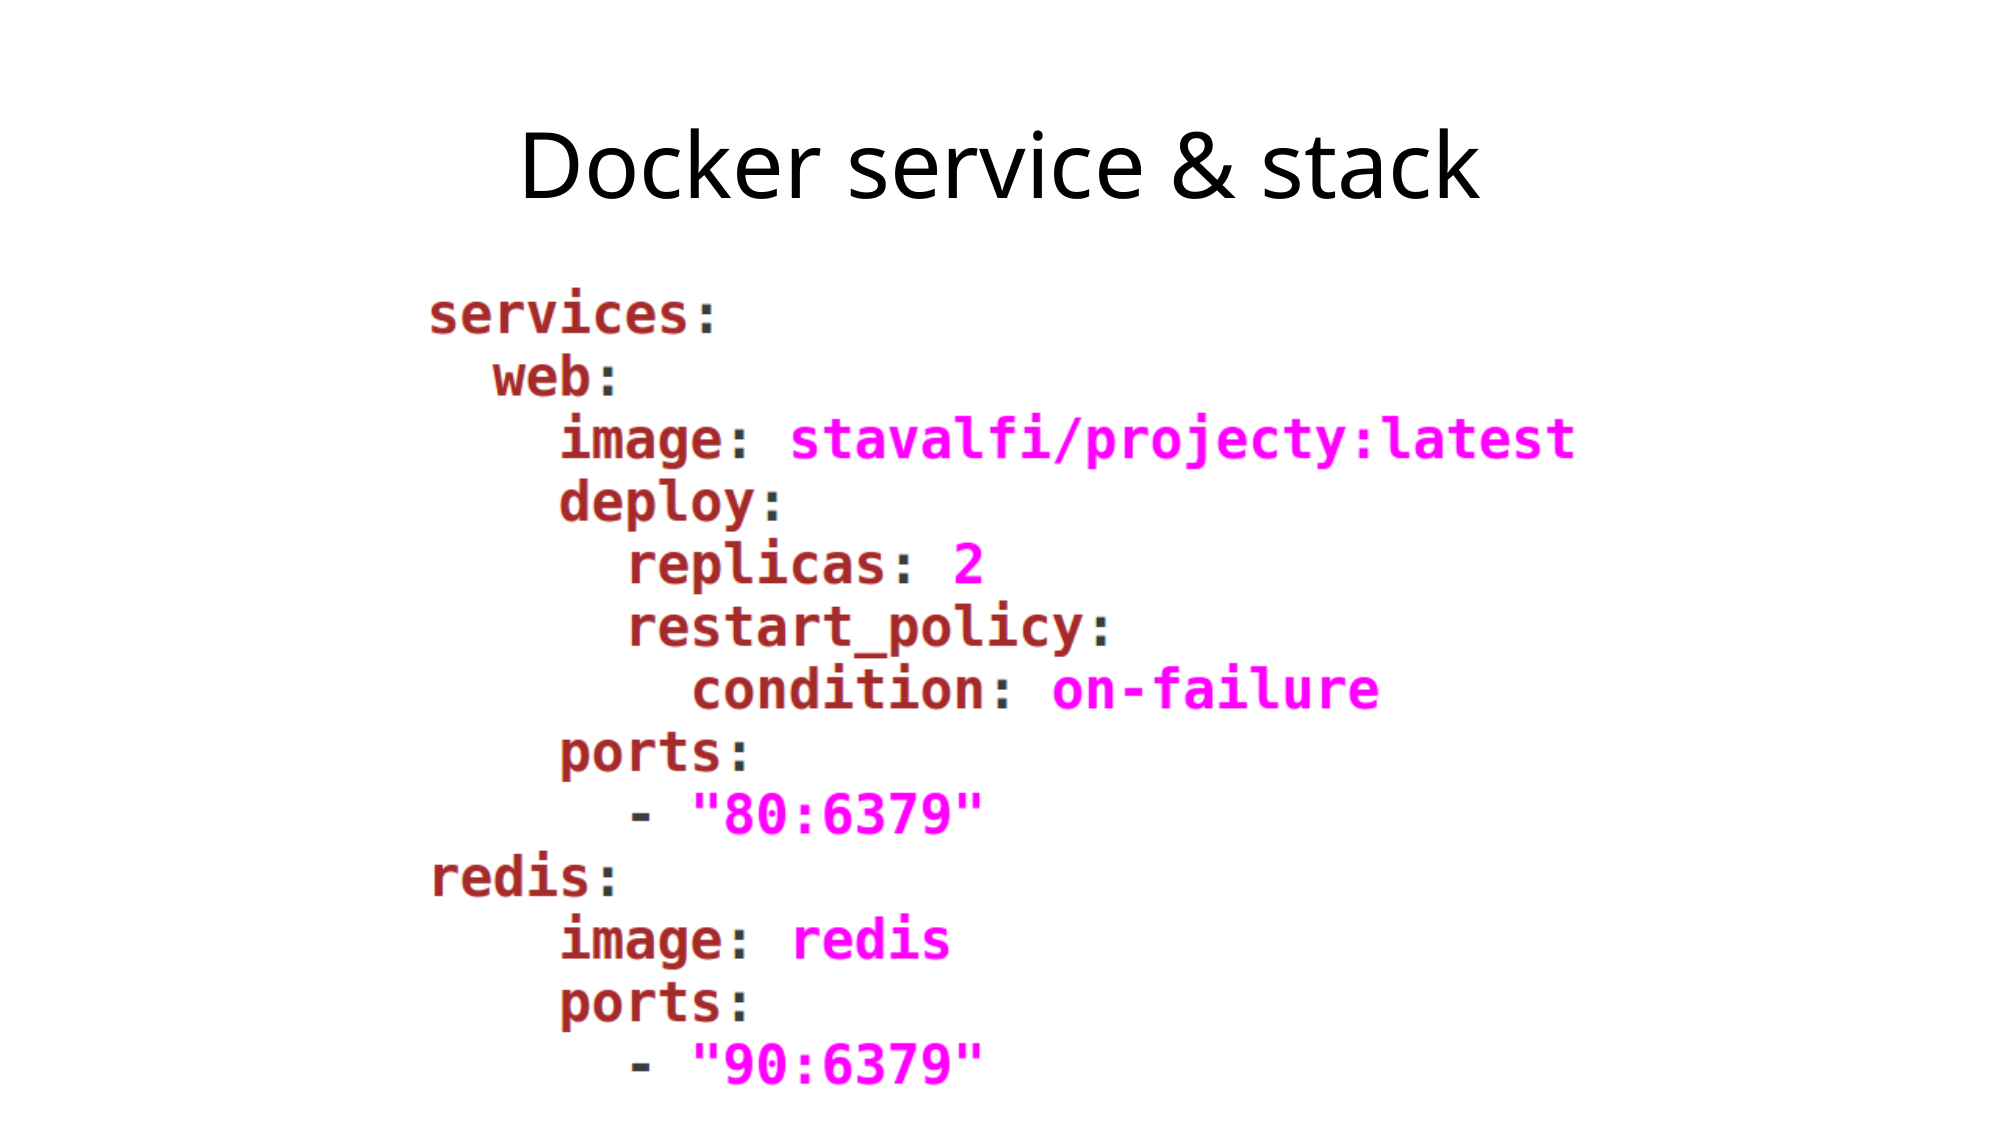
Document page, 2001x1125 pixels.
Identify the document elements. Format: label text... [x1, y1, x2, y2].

picture [396, 277, 1604, 1120]
title Docker service & stack [137, 59, 1863, 278]
